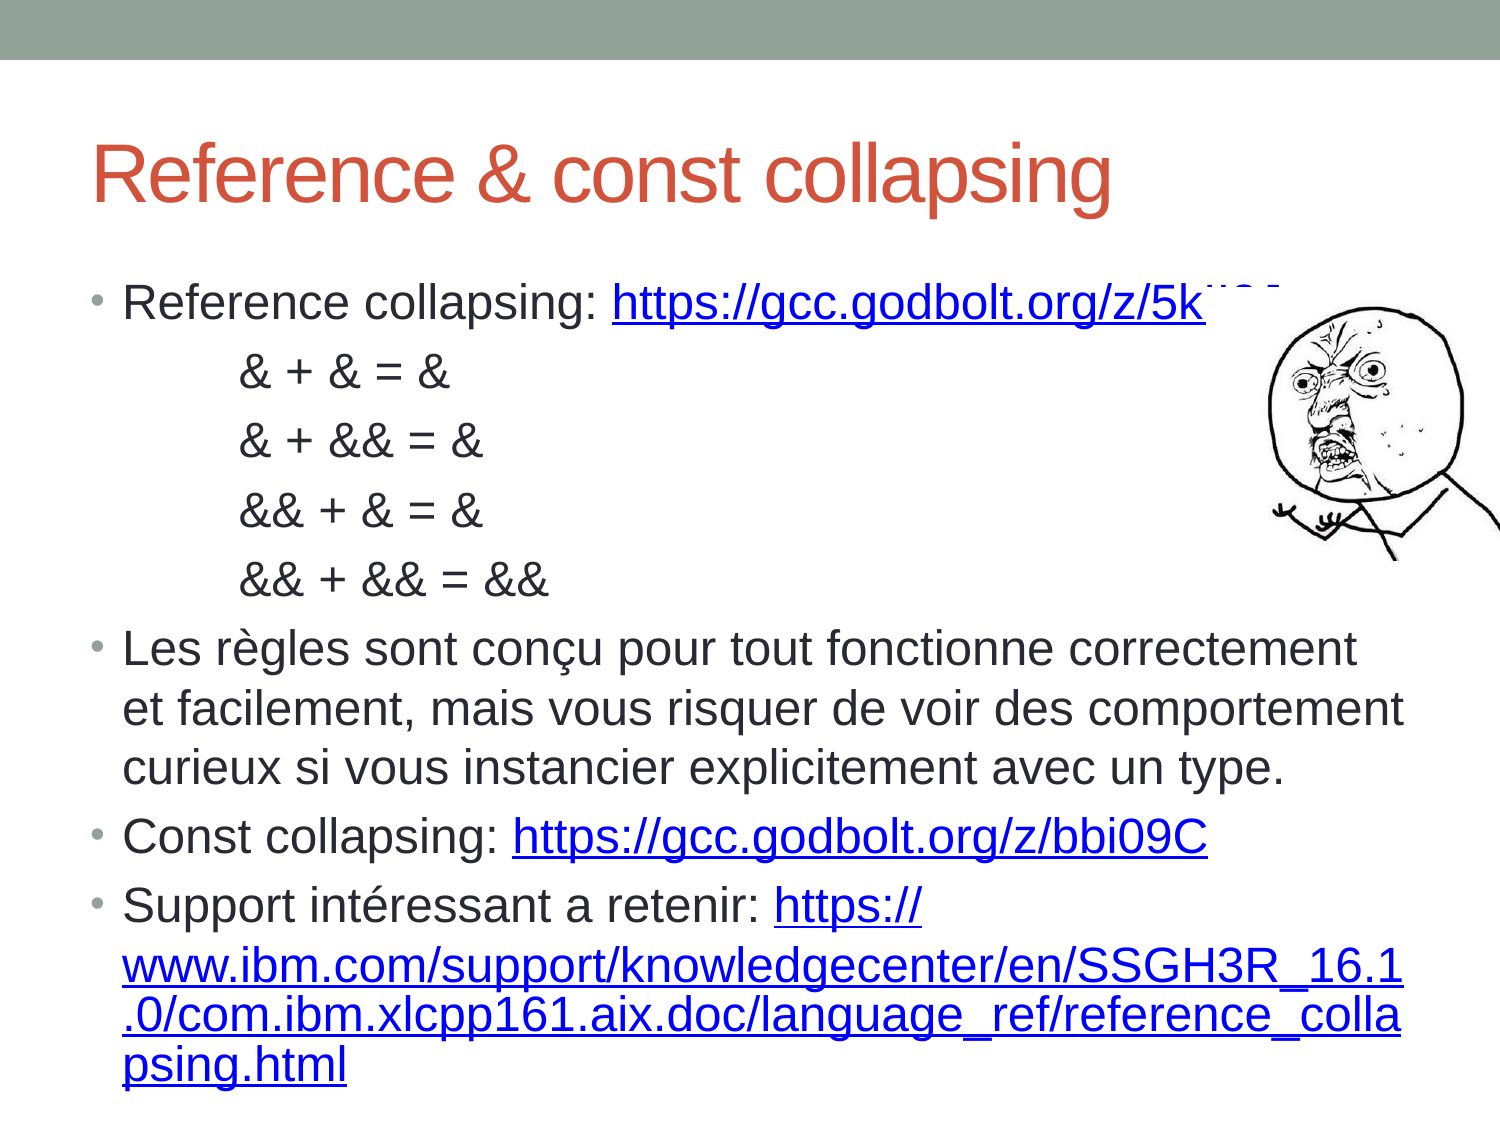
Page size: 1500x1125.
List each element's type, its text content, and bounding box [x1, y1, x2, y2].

picture [1205, 287, 1500, 561]
list Reference collapsing: https://gcc.godbolt.org/z/5kII8J & + & = & & + && = & && + & = & && + && = && Les règles sont conçu pour tout fonctionne correctement et facilement, mais vous risquer de voir des comportement curieux si vous instancier explicitement avec un type. Const collapsing: https://gcc.godbolt.org/z/bbi09C Support intéressant a retenir: https://www.ibm.com/support/knowledgecenter/en/SSGH3R_16.1.0/com.ibm.xlcpp161.aix.doc/language_ref/reference_collapsing.html [75, 262, 1425, 1063]
title Reference & const collapsing [75, 87, 1425, 250]
